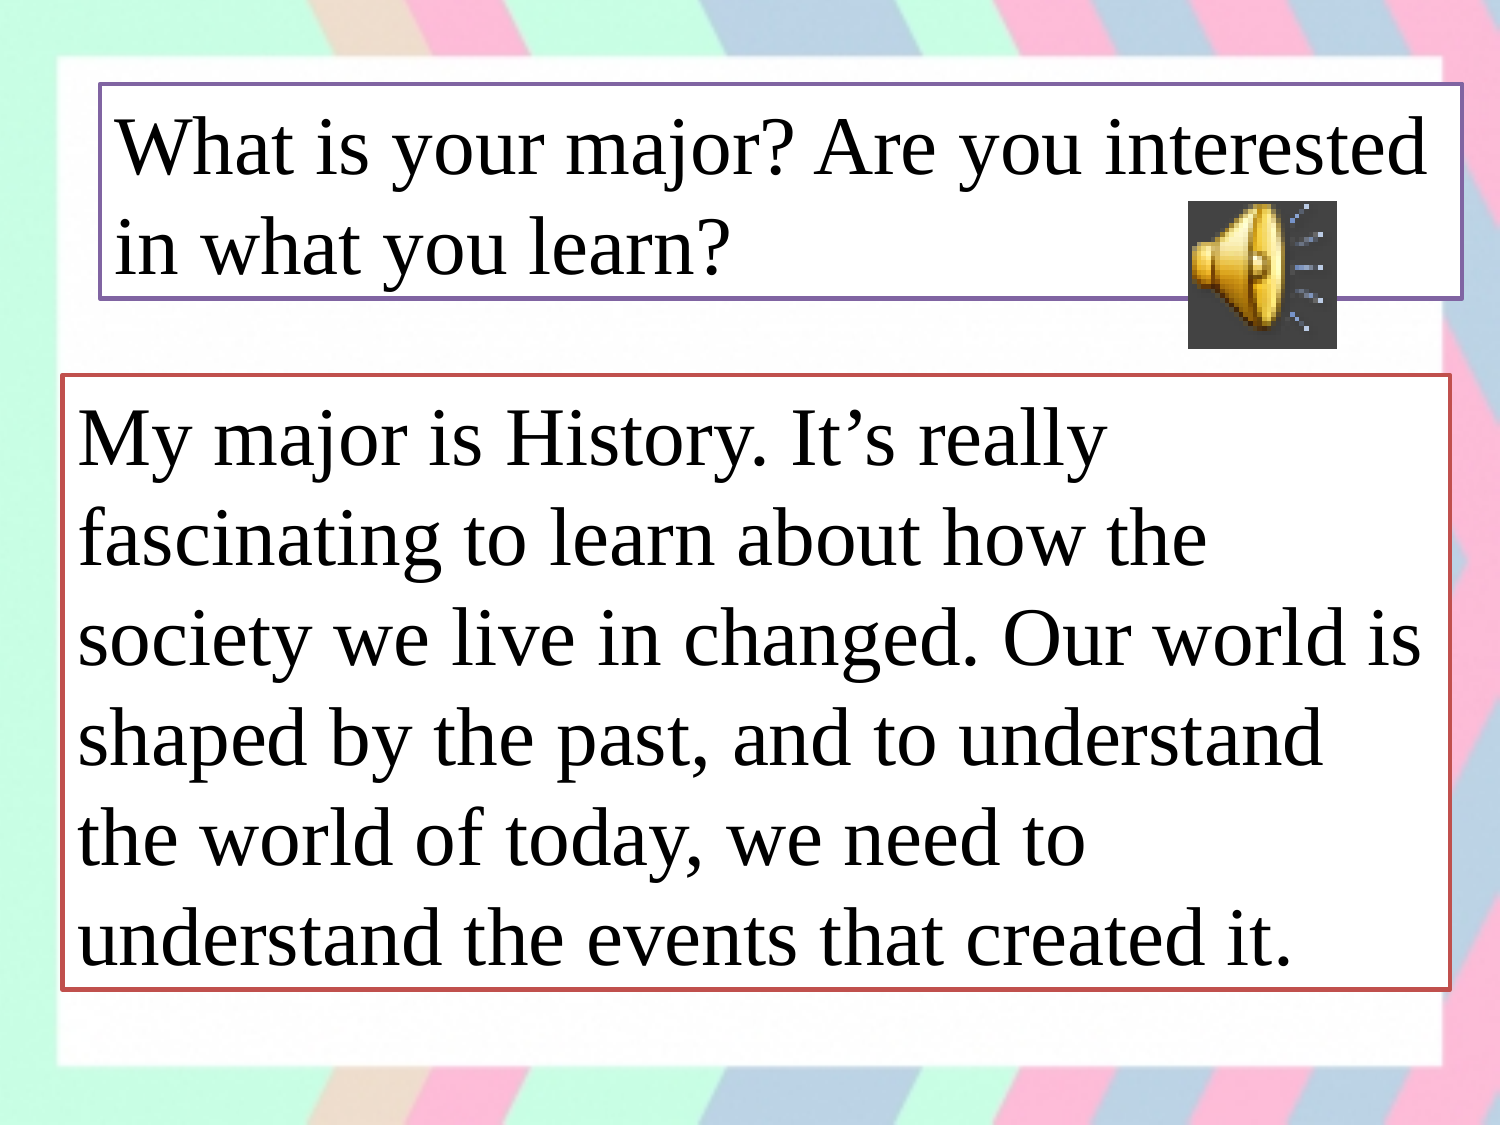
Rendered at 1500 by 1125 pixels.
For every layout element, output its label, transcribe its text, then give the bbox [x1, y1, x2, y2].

text_box My major is History. It’s really fascinating to learn about how the society we live in changed. Our world is shaped by the past, and to understand the world of today, we need to understand the events that created it. [60, 373, 1452, 992]
text_box What is your major? Are you interested in what you learn? [98, 82, 1464, 301]
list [1187, 199, 1338, 351]
picture [0, 0, 1500, 1125]
